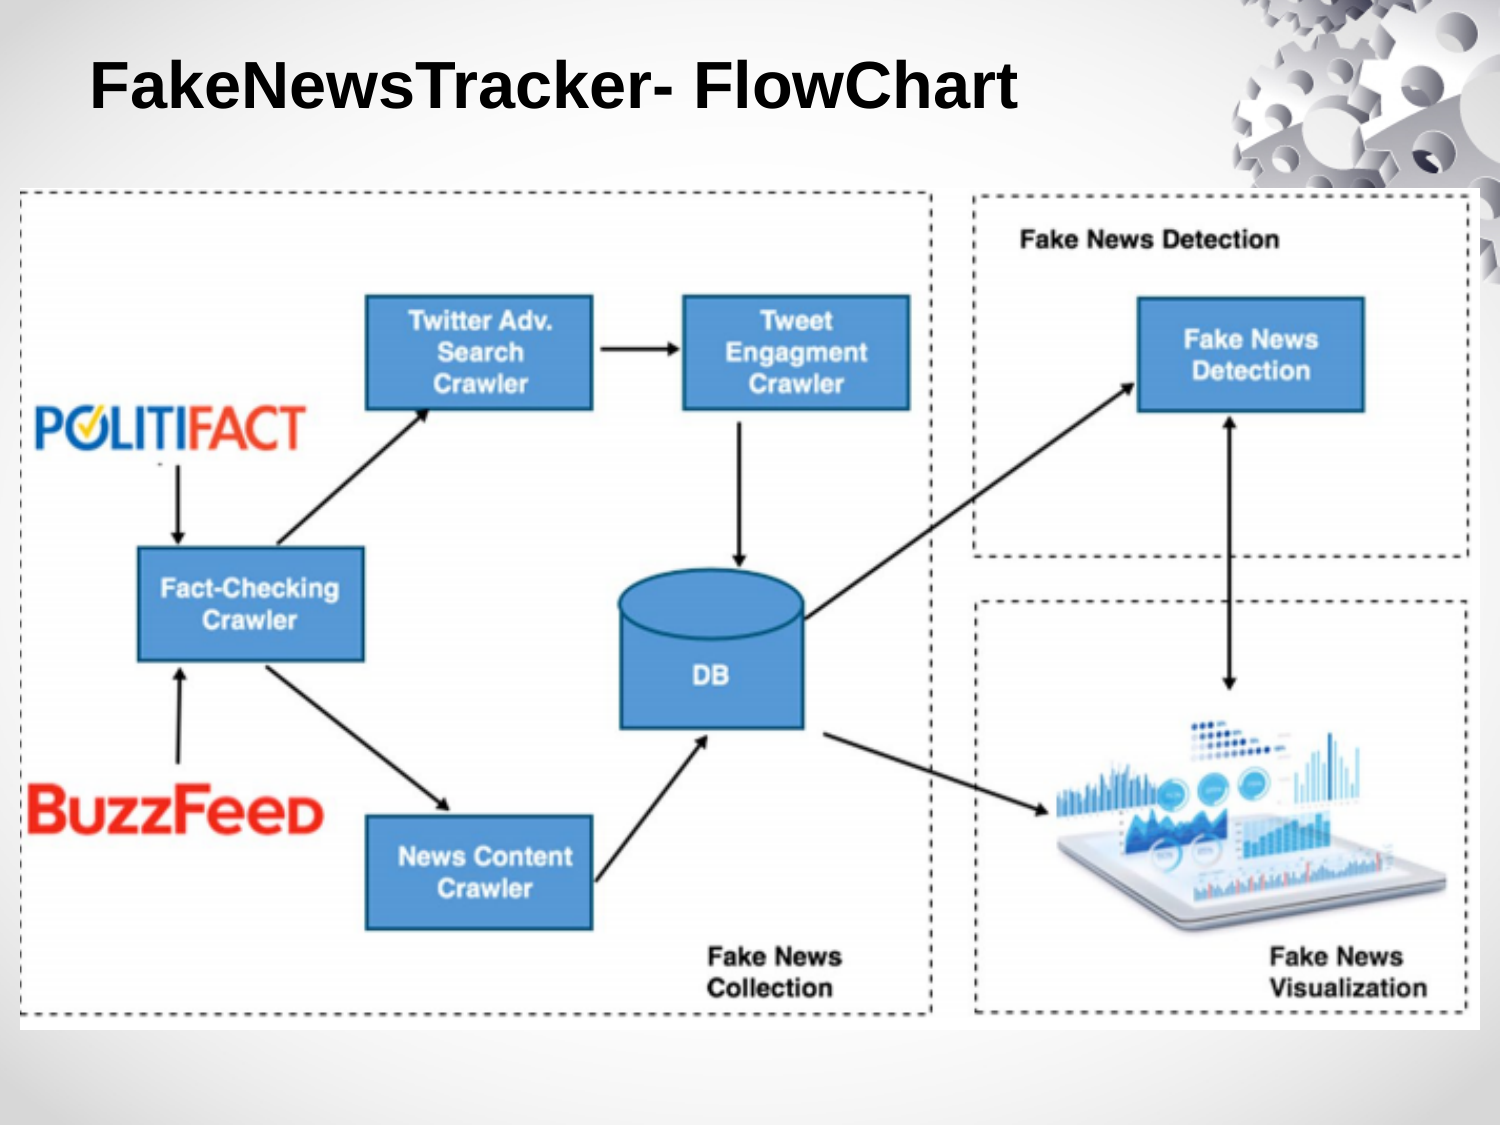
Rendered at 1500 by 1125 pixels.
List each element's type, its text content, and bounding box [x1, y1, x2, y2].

picture [0, 0, 1500, 1125]
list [20, 188, 1480, 1030]
title FakeNewsTracker- FlowChart [74, 33, 1426, 130]
